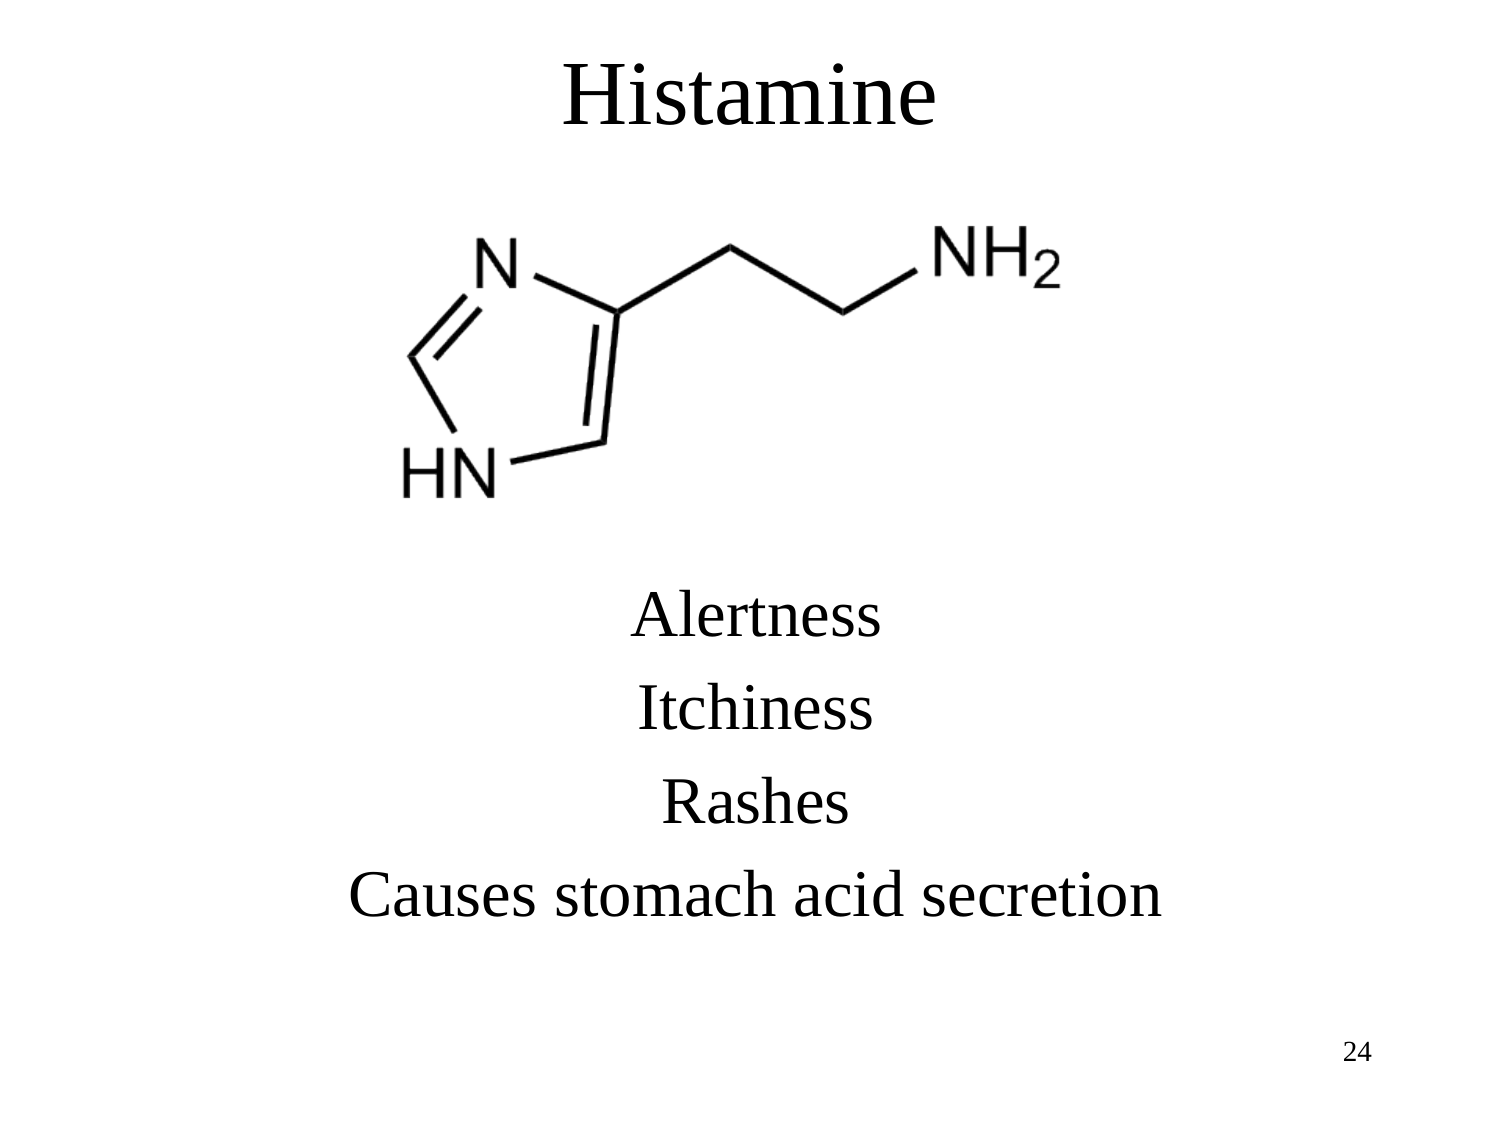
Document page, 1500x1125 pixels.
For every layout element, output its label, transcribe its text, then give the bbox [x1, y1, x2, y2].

picture [387, 212, 1077, 512]
title Histamine [112, 12, 1388, 163]
slide_number 24 [1074, 1024, 1388, 1101]
subtitle Alertness Itchiness Rashes Causes stomach acid secretion [99, 562, 1413, 1063]
